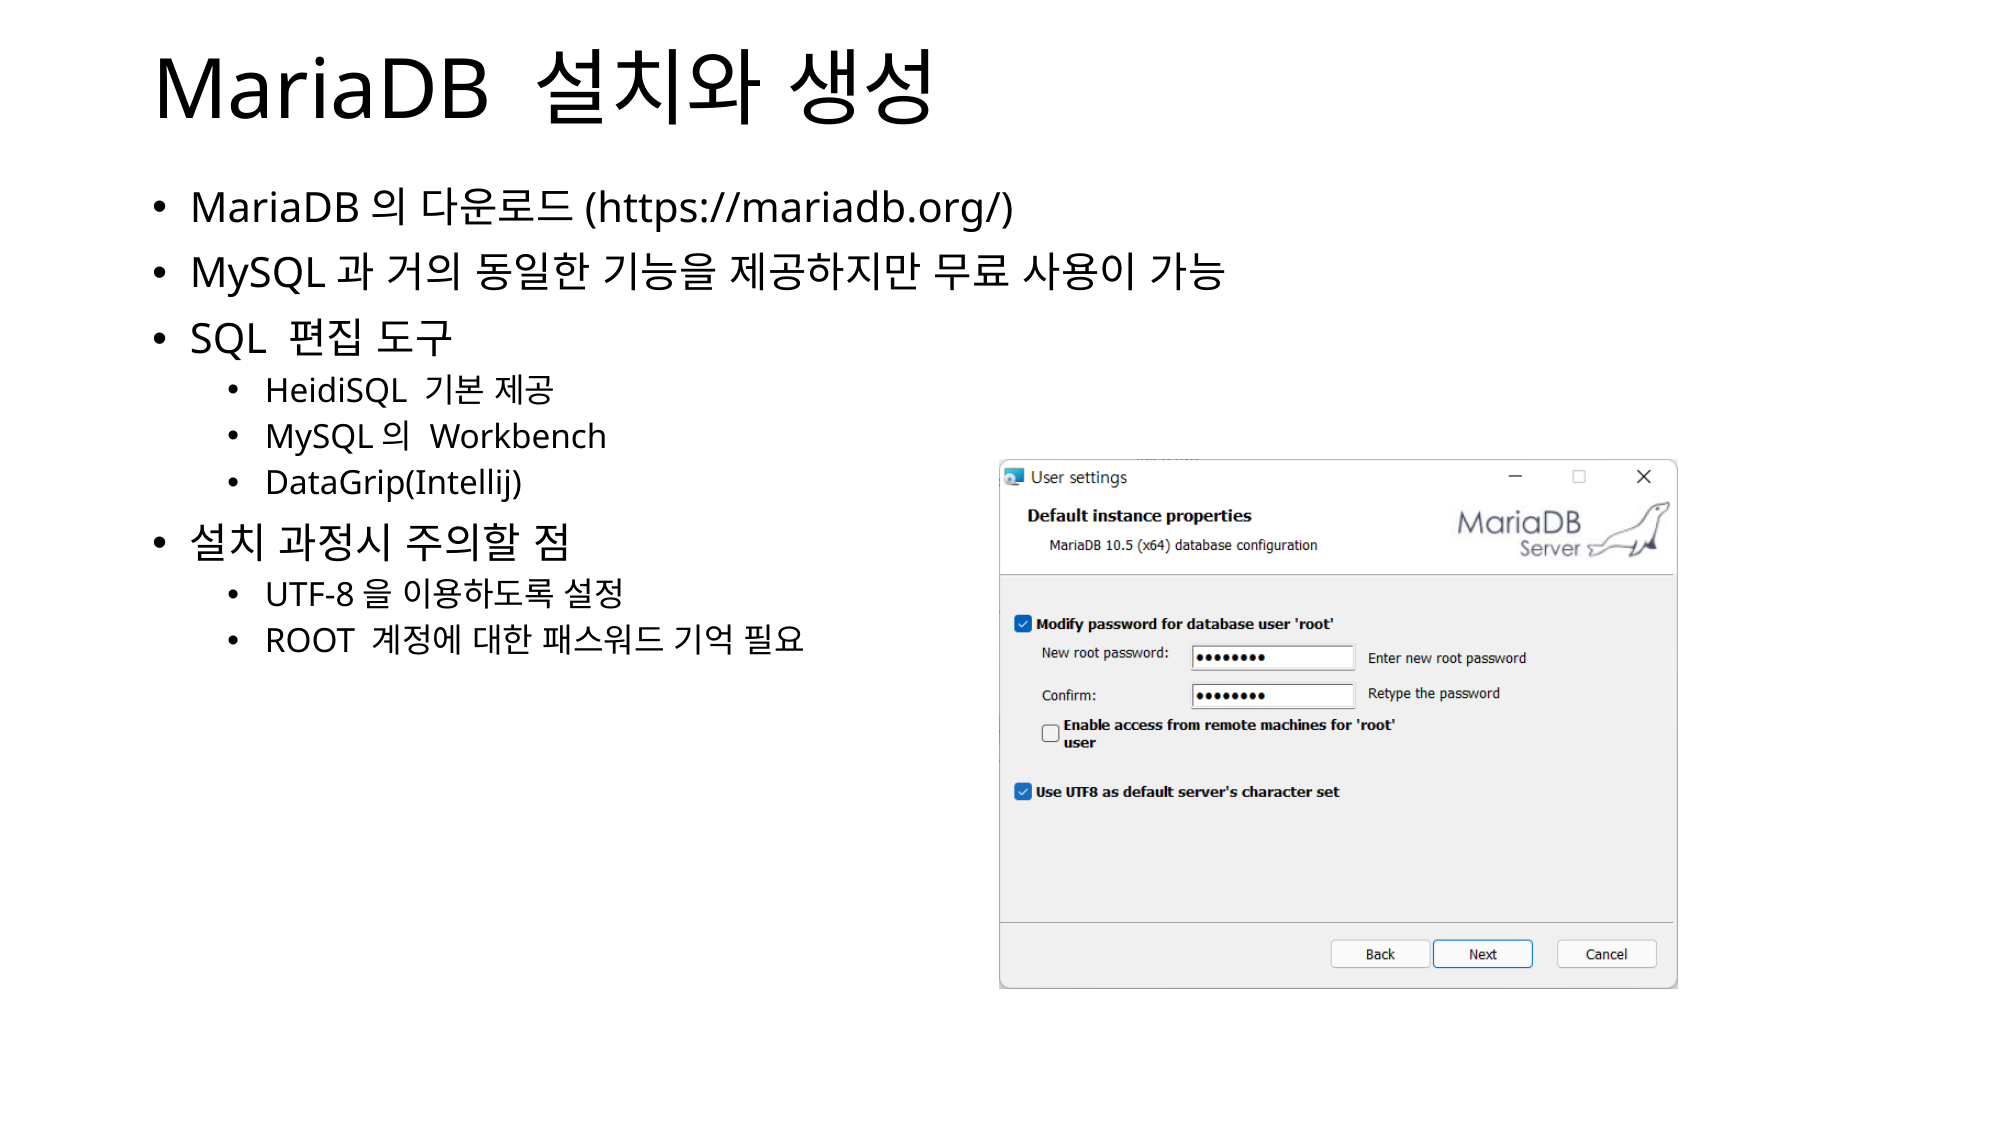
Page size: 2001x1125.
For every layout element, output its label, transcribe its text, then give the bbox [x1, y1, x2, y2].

list MariaDB의 다운로드(https://mariadb.org/) MySQL과 거의 동일한 기능을 제공하지만 무료 사용이 가능 SQL 편집 도구 HeidiSQL 기본 제공 MySQL의 Workbench DataGrip(Intellij) 설치 과정시 주의할 점 UTF-8을 이용하도록 설정 ROOT 계정에 대한 패스워드 기억 필요 [137, 178, 1863, 1014]
title MariaDB 설치와 생성 [137, 22, 1863, 160]
picture [999, 459, 1678, 989]
